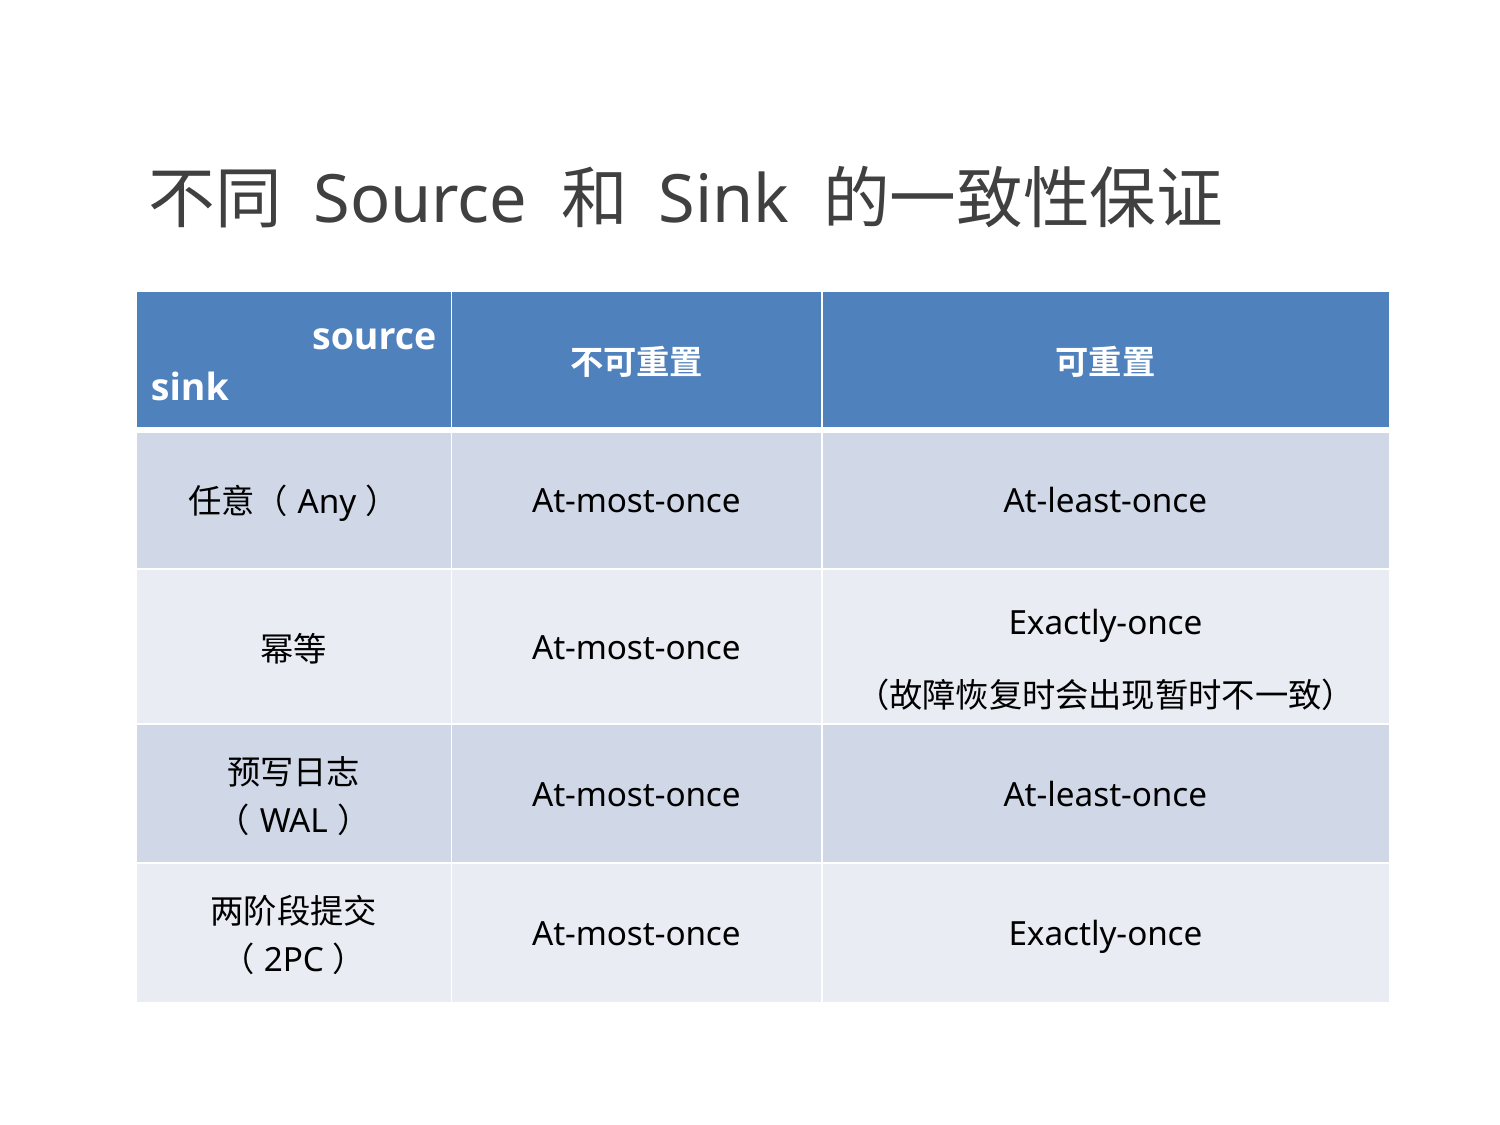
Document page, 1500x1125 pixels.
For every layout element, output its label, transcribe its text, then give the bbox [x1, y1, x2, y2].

table_cell Exactly-once （故障恢复时会出现暂时不一致） [823, 570, 1389, 723]
table_cell At-most-once [452, 570, 821, 723]
table_cell 幂等 [137, 570, 451, 723]
table_header 可重置 [823, 292, 1389, 427]
table_cell 任意（Any） [137, 433, 451, 568]
table_cell At-least-once [823, 433, 1389, 568]
table_cell At-most-once [452, 725, 821, 862]
text_box 不同 Source 和 Sink 的一致性保证 [74, 101, 1425, 290]
table_header source sink [137, 292, 451, 427]
table_cell At-most-once [452, 433, 821, 568]
table_cell 预写日志（WAL） [137, 725, 451, 862]
table_cell Exactly-once [823, 864, 1389, 1002]
table_cell At-least-once [823, 725, 1389, 862]
table_cell At-most-once [452, 864, 821, 1002]
table_header 不可重置 [452, 292, 821, 427]
table_cell 两阶段提交（2PC） [137, 864, 451, 1002]
